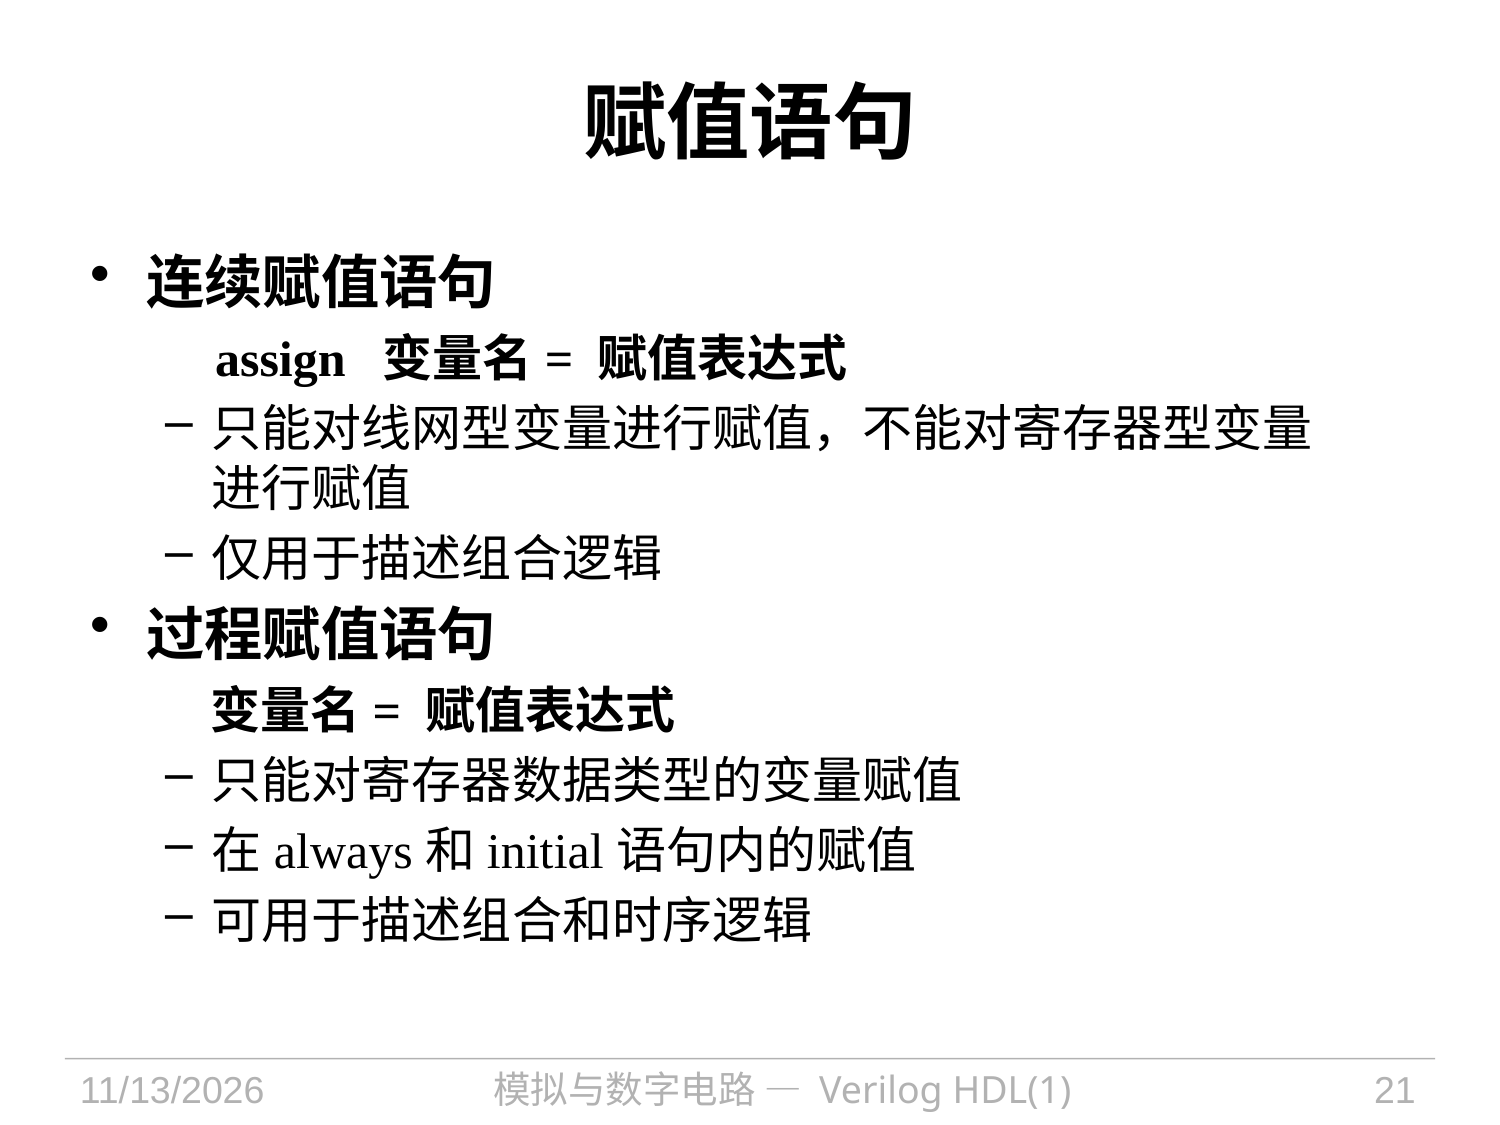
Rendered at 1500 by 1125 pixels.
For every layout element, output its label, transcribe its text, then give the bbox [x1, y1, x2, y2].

footer 模拟与数字电路 — Verilog HDL(1) [359, 1058, 1205, 1125]
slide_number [64, 1058, 348, 1125]
title 赋值语句 [75, 24, 1425, 213]
list 连续赋值语句 assign 变量名= 赋值表达式 只能对线网型变量进行赋值，不能对寄存器型变量进行赋值 仅用于描述组合逻辑 过程赋值语句 变量名= 赋值表达式 只能对寄存器数据类型的变量赋值 在always和initial语句内的赋值 可用于描述组合和时序逻辑 [75, 237, 1366, 1047]
slide_number 21 [1230, 1058, 1431, 1125]
